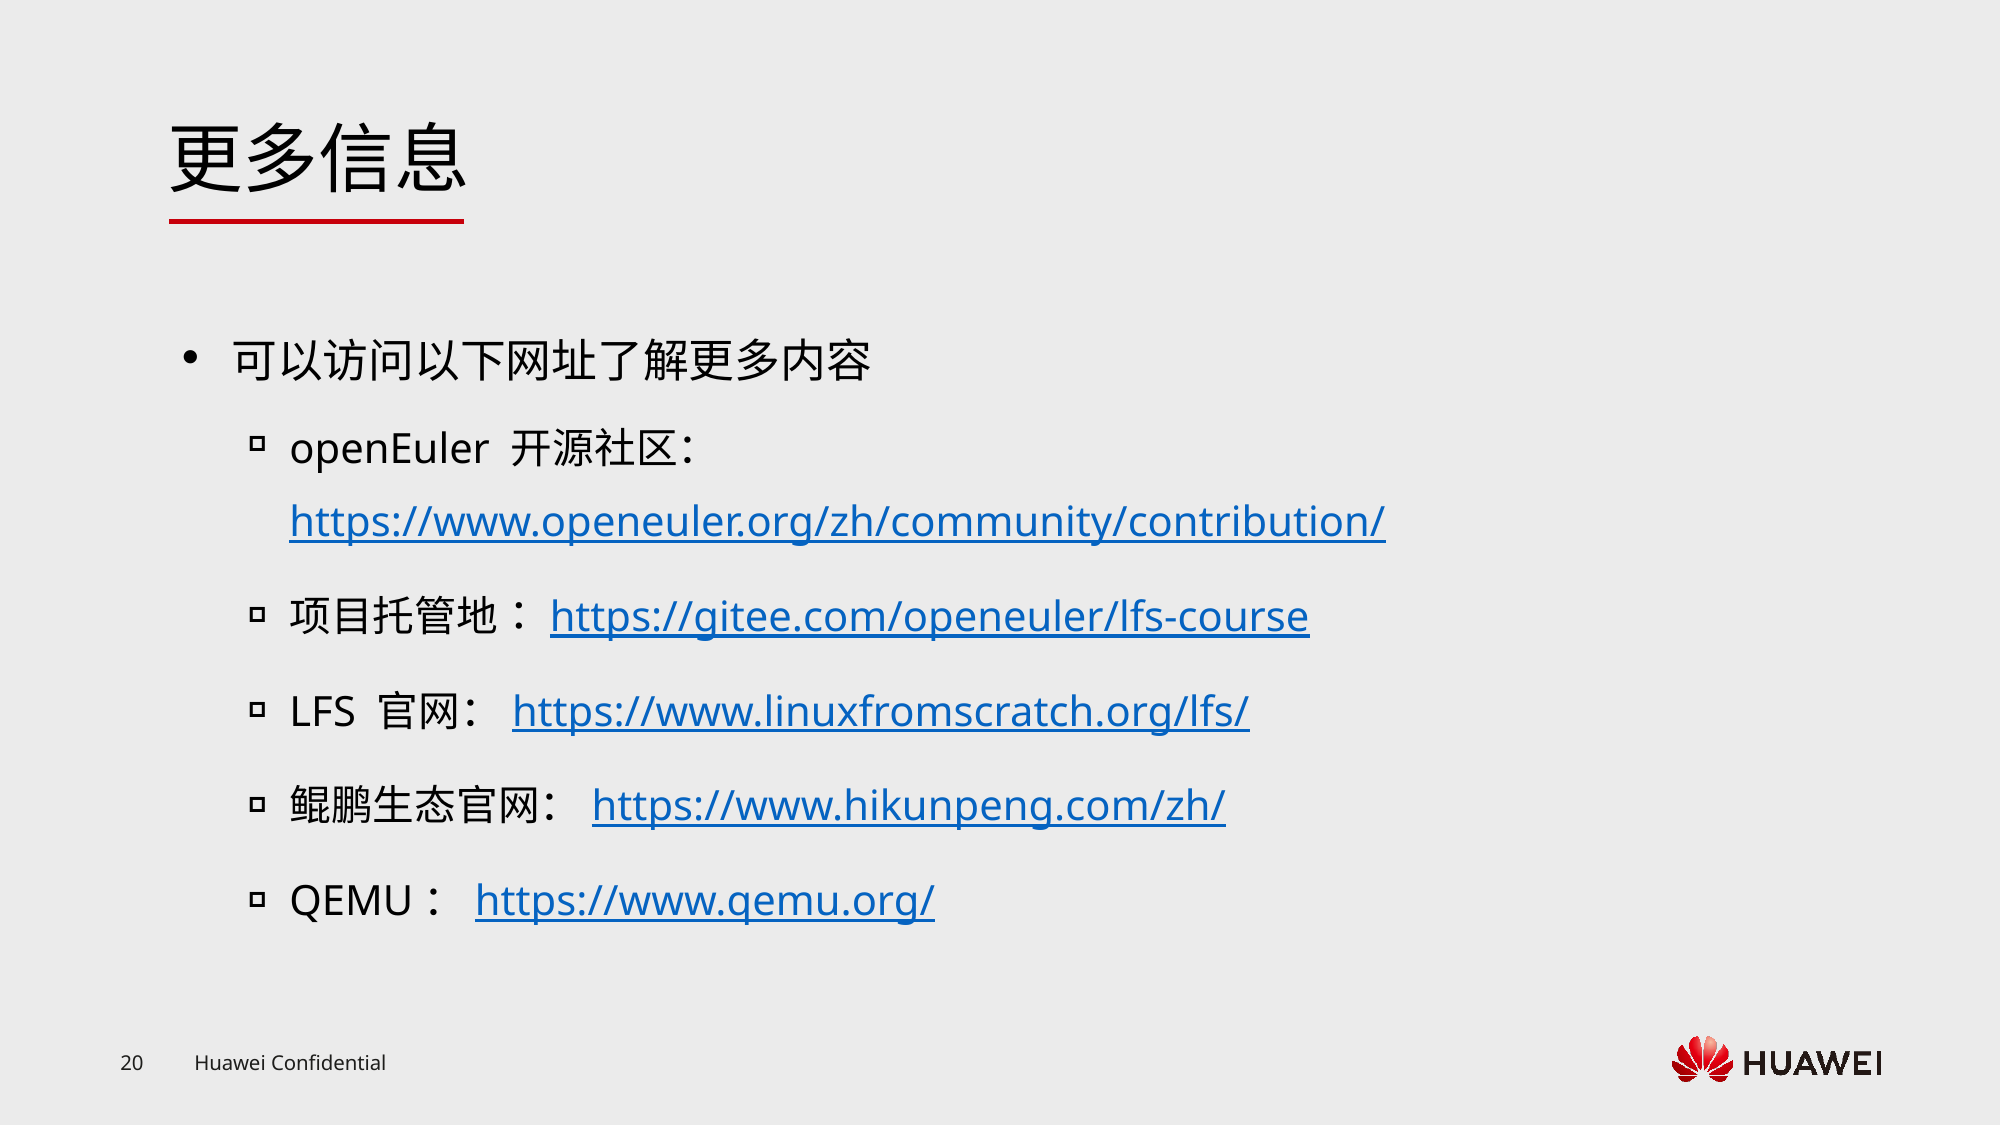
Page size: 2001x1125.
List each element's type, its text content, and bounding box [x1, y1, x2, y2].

list 可以访问以下网址了解更多内容 openEuler 开源社区：https://www.openeuler.org/zh/community/contribution/ 项目托管地：https://gitee.com/openeuler/lfs-course LFS 官网：https://www.linuxfromscratch.org/lfs/ 鲲鹏生态官网：https://www.hikunpeng.com/zh/ QEMU：https://www.qemu.org/ [167, 302, 1833, 1018]
picture [1672, 1036, 1881, 1082]
